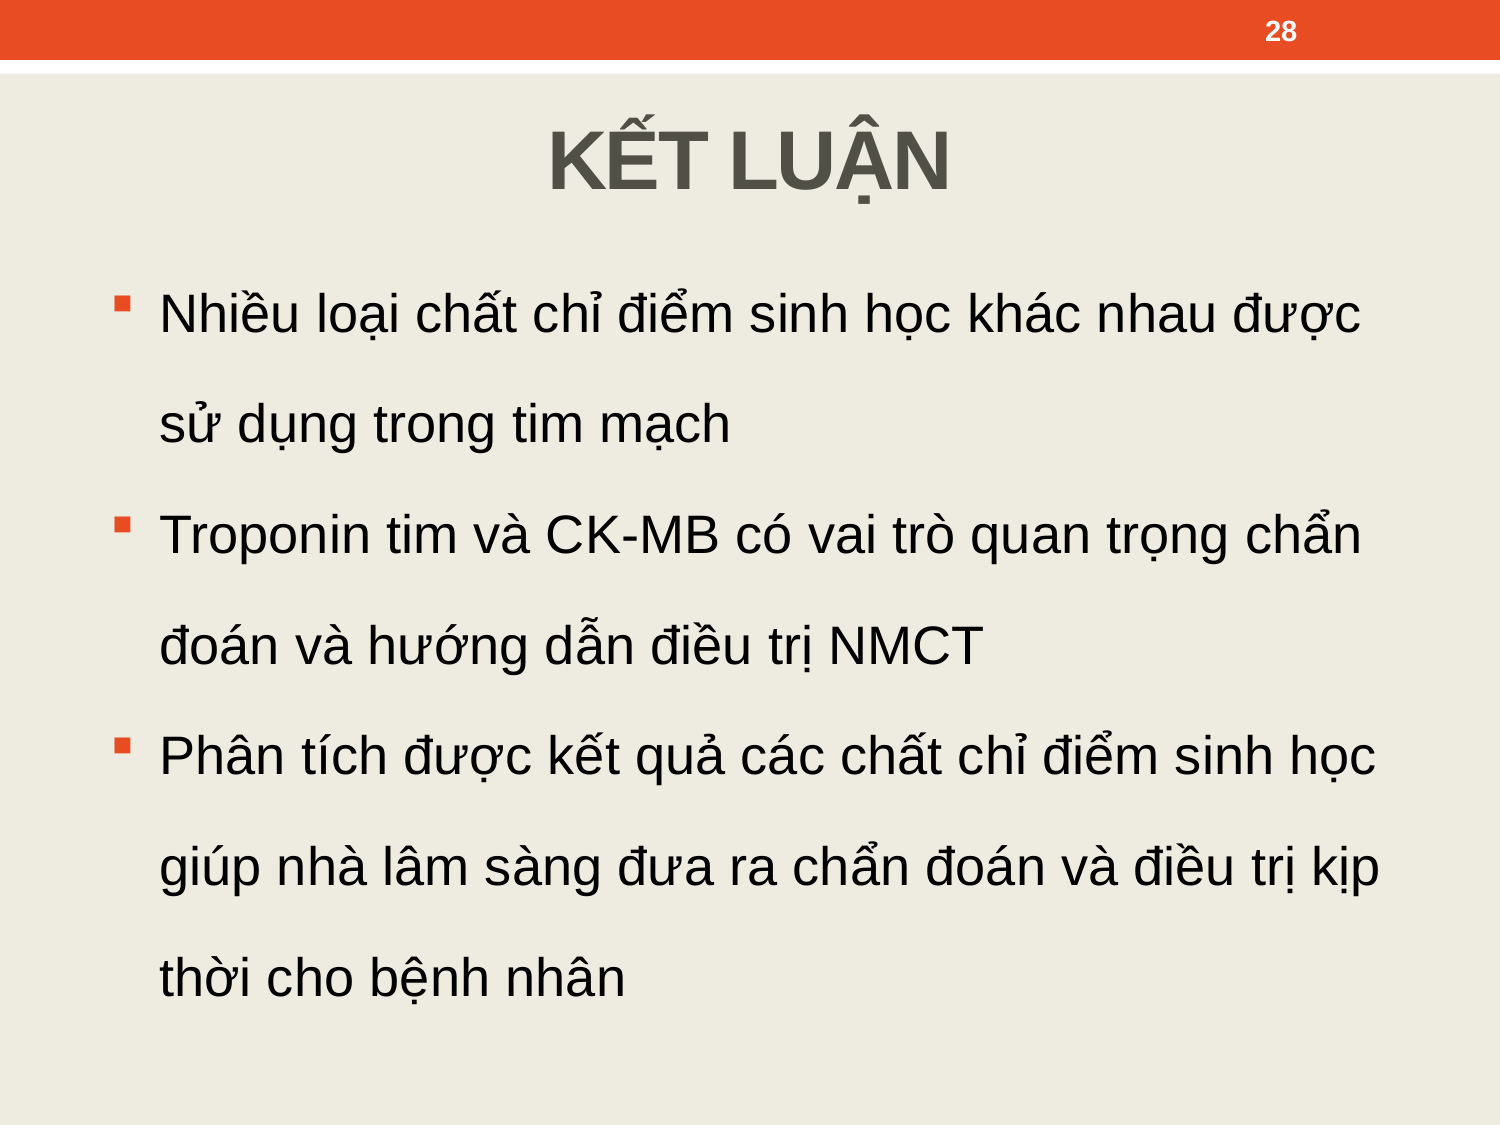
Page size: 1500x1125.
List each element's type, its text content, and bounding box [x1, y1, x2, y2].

slide_number 28 [1250, 3, 1425, 57]
list Nhiều loại chất chỉ điểm sinh học khác nhau được sử dụng trong tim mạch Troponin tim và CK-MB có vai trò quan trọng chẩn đoán và hướng dẫn điều trị NMCT Phân tích được kết quả các chất chỉ điểm sinh học giúp nhà lâm sàng đưa ra chẩn đoán và điều trị kịp thời cho bệnh nhân [50, 224, 1438, 1063]
text_box KẾT LUẬN [74, 74, 1425, 224]
